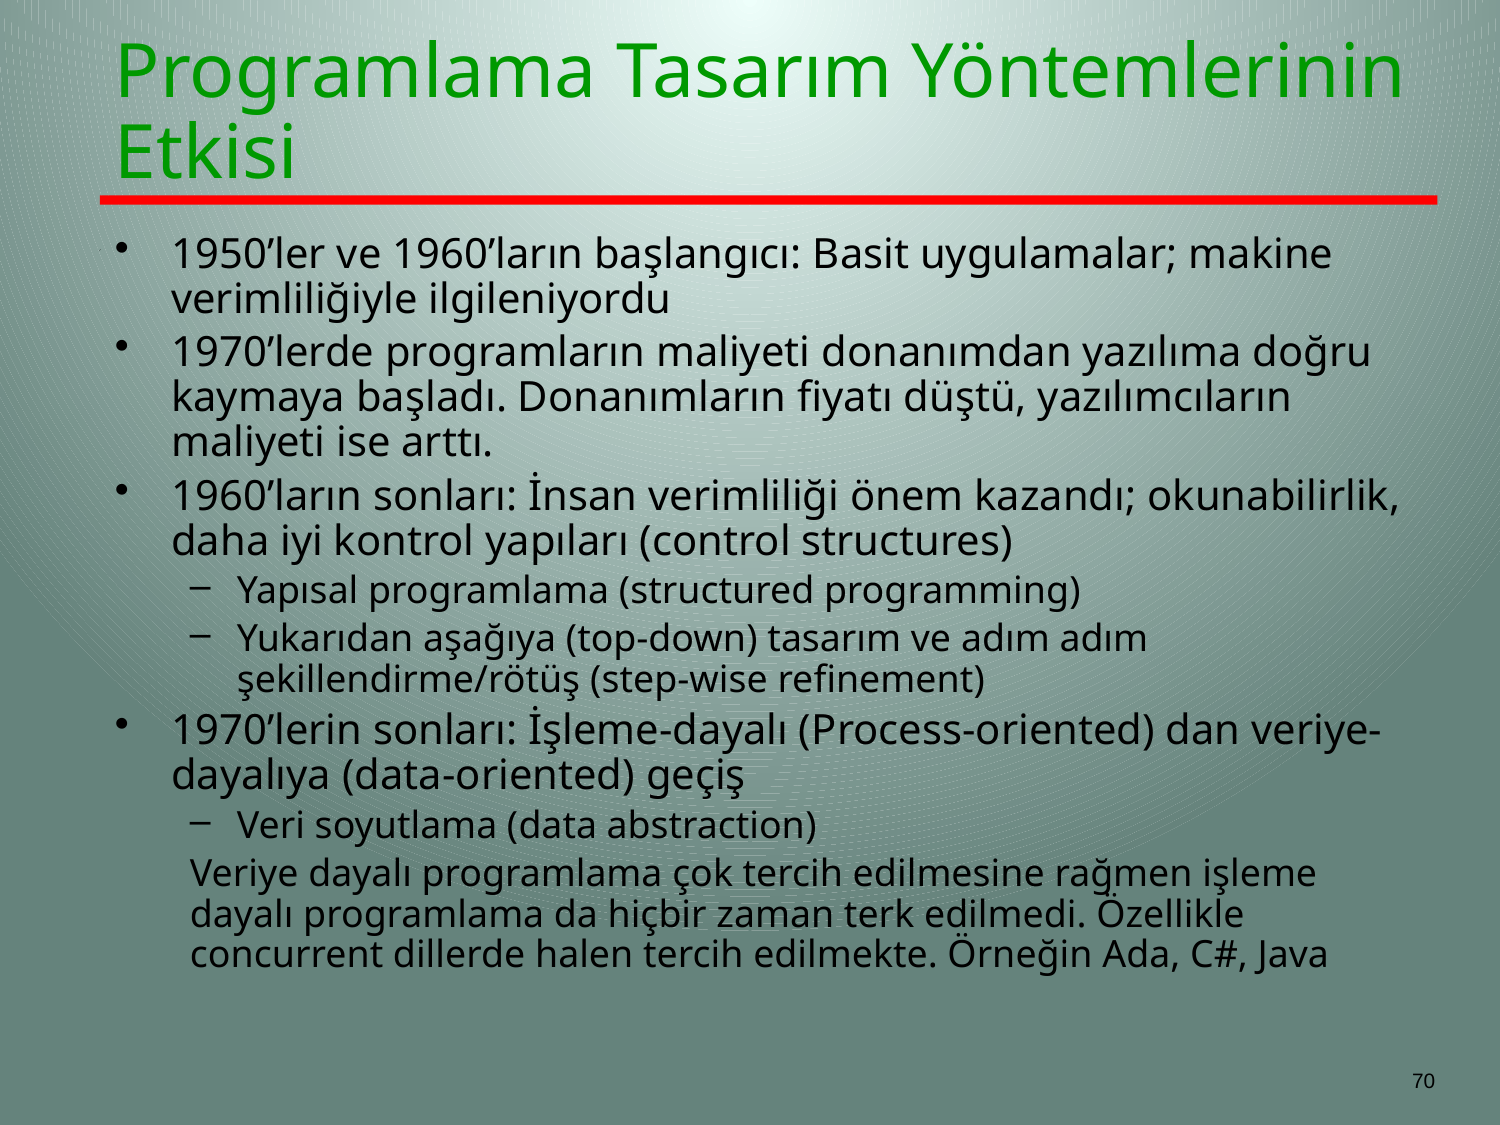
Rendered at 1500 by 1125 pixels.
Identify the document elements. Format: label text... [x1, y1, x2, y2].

slide_number 70 [1137, 1025, 1450, 1100]
list 1950’ler ve 1960’ların başlangıcı: Basit uygulamalar; makine verimliliğiyle ilgileniyordu 1970’lerde programların maliyeti donanımdan yazılıma doğru kaymaya başladı. Donanımların fiyatı düştü, yazılımcıların maliyeti ise arttı. 1960’ların sonları: İnsan verimliliği önem kazandı; okunabilirlik, daha iyi kontrol yapıları (control structures) Yapısal programlama (structured programming) Yukarıdan aşağıya (top-down) tasarım ve adım adım şekillendirme/rötüş (step-wise refinement) 1970’lerin sonları: İşleme-dayalı (Process-oriented) dan veriye-dayalıya (data-oriented) geçiş Veri soyutlama (data abstraction) Veriye dayalı programlama çok tercih edilmesine rağmen işleme dayalı programlama da hiçbir zaman terk edilmedi. Özellikle concurrent dillerde halen tercih edilmekte. Örneğin Ada, C#, Java [99, 224, 1438, 976]
title Programlama Tasarım Yöntemlerinin Etkisi [99, 24, 1438, 213]
